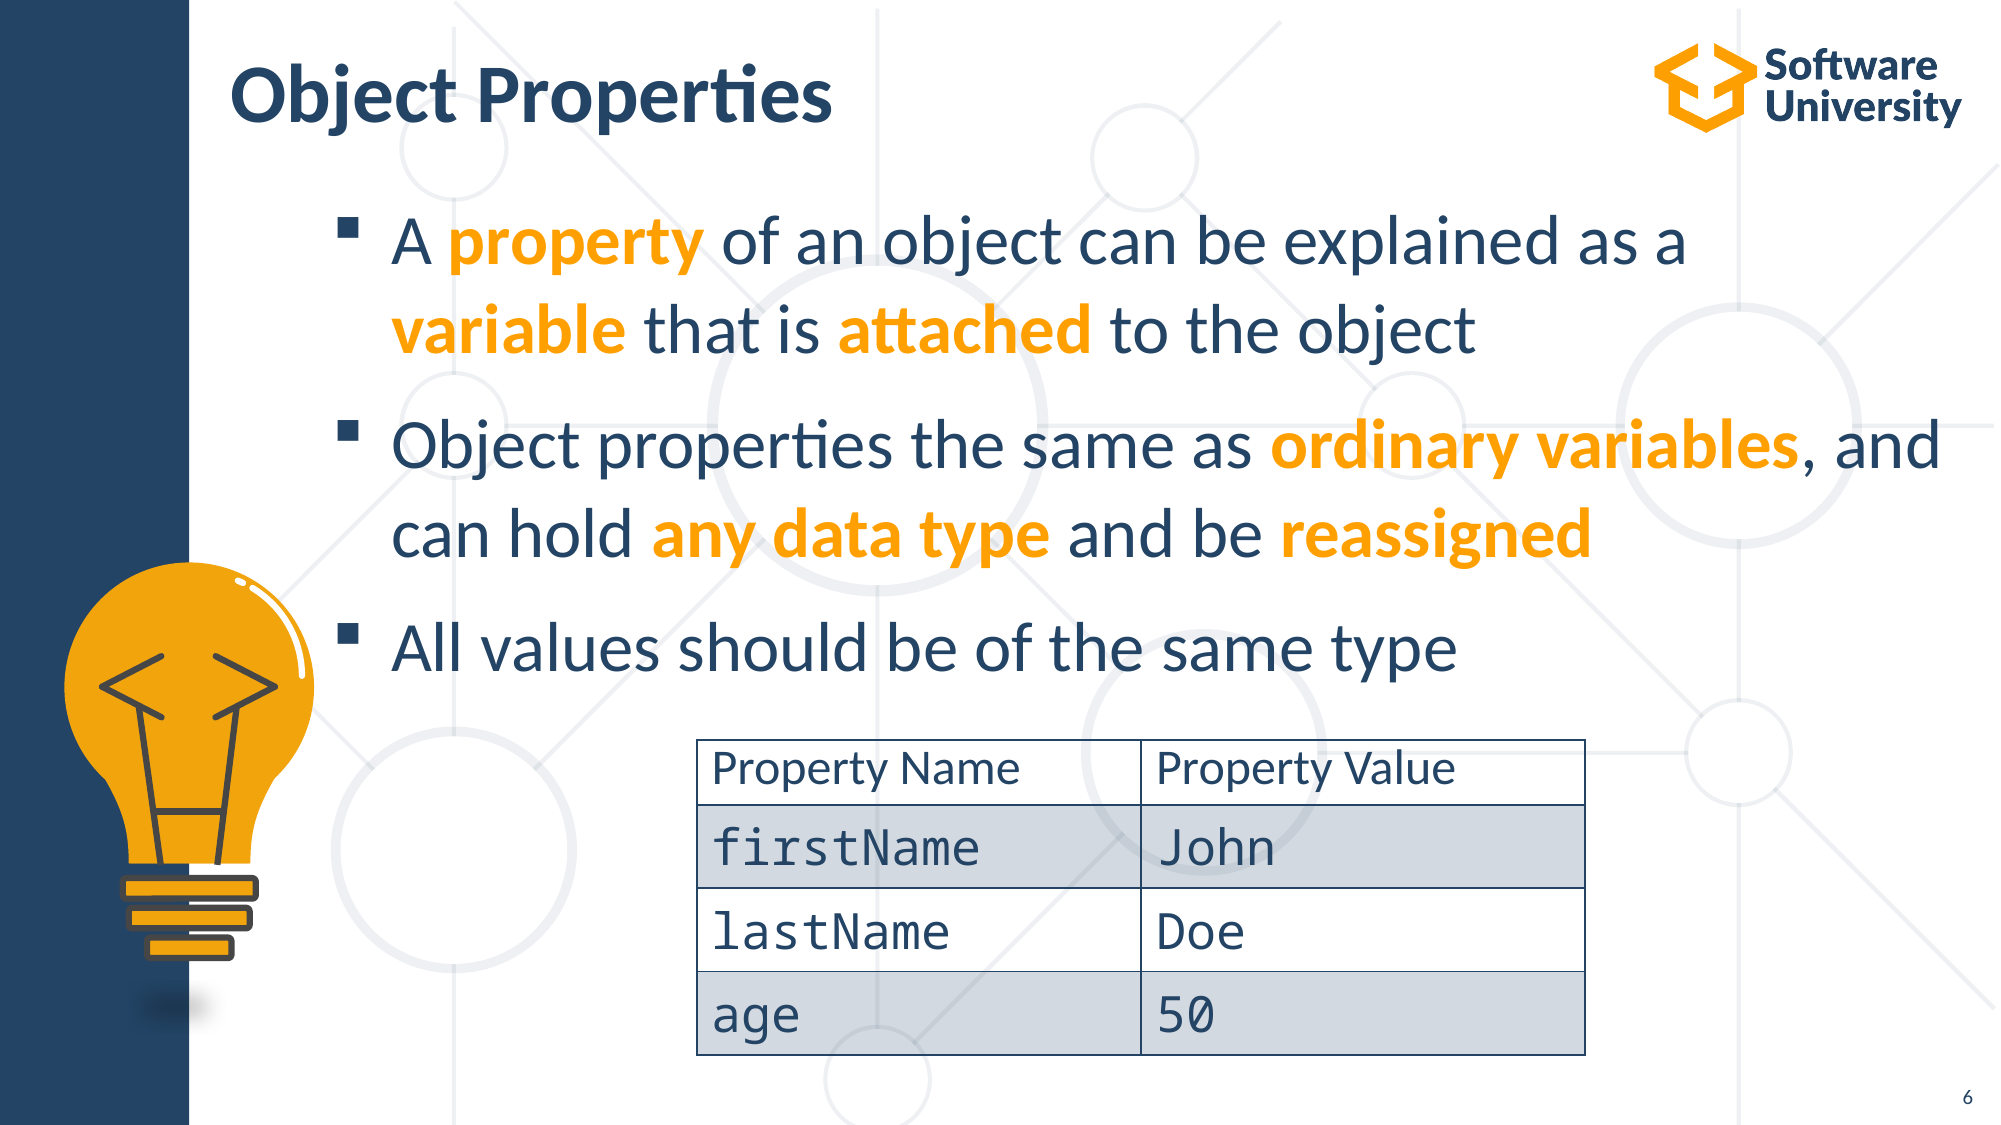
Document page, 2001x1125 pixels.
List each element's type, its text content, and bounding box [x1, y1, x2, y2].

table_header Property Value [1142, 741, 1584, 804]
table_cell 50 [1142, 972, 1584, 1054]
list A property of an object can be explained as a variable that is attached to the object Object properties the same as ordinary variables, and can hold any data type and be reassigned All values should be of the same type [314, 183, 1968, 1094]
slide_number 6 [1927, 1067, 1989, 1117]
table_cell Doe [1142, 889, 1584, 971]
table_header Property Name [698, 741, 1140, 804]
title Object Properties [212, 16, 1628, 162]
picture [1641, 31, 1973, 145]
table_cell age [698, 972, 1140, 1054]
table_cell lastName [698, 889, 1140, 971]
table_cell John [1142, 806, 1584, 887]
table_cell firstName [698, 806, 1140, 887]
